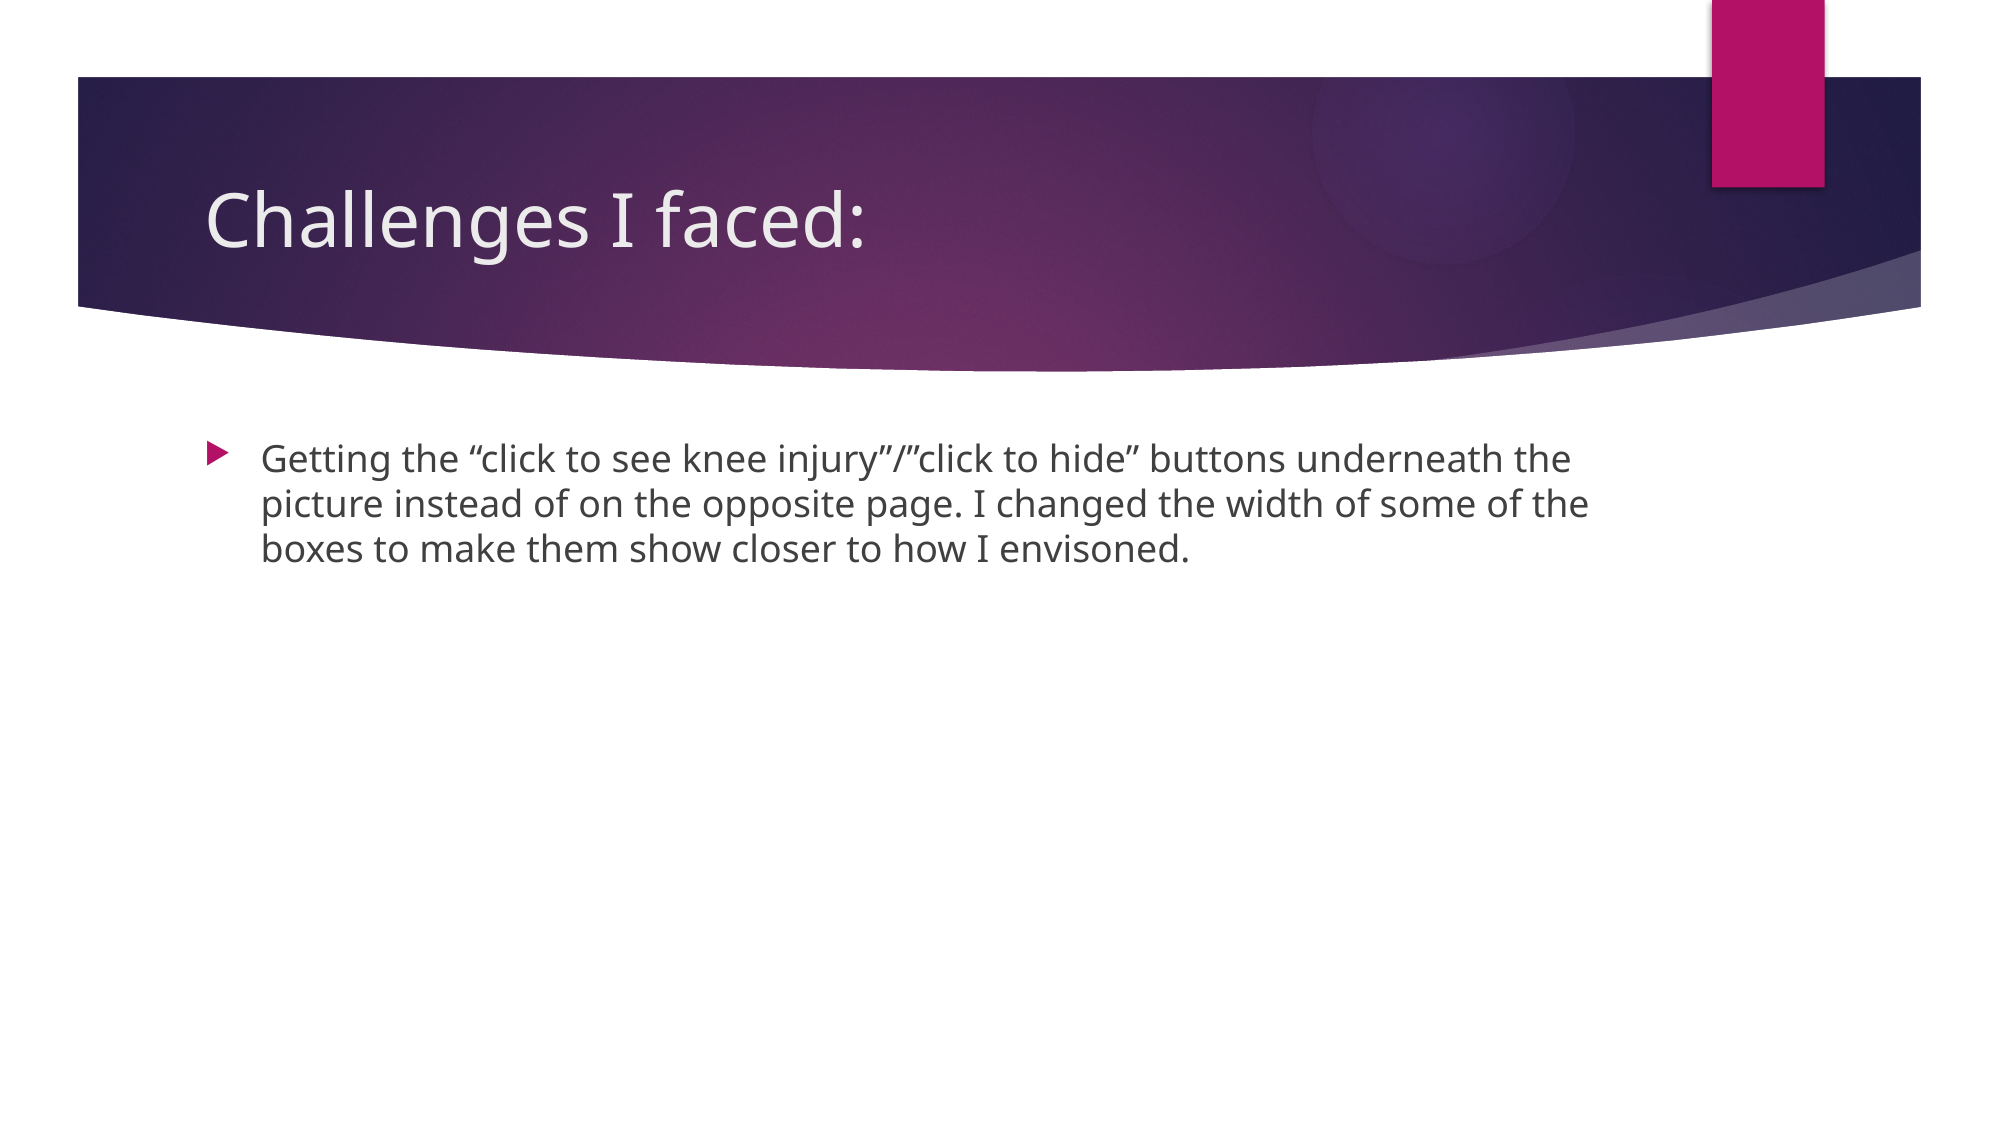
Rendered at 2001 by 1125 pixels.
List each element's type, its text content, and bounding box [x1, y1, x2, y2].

list Getting the “click to see knee injury”/”click to hide” buttons underneath the picture instead of on the opposite page. I changed the width of some of the boxes to make them show closer to how I envisoned. [189, 427, 1638, 988]
title Challenges I faced: [189, 159, 1627, 276]
